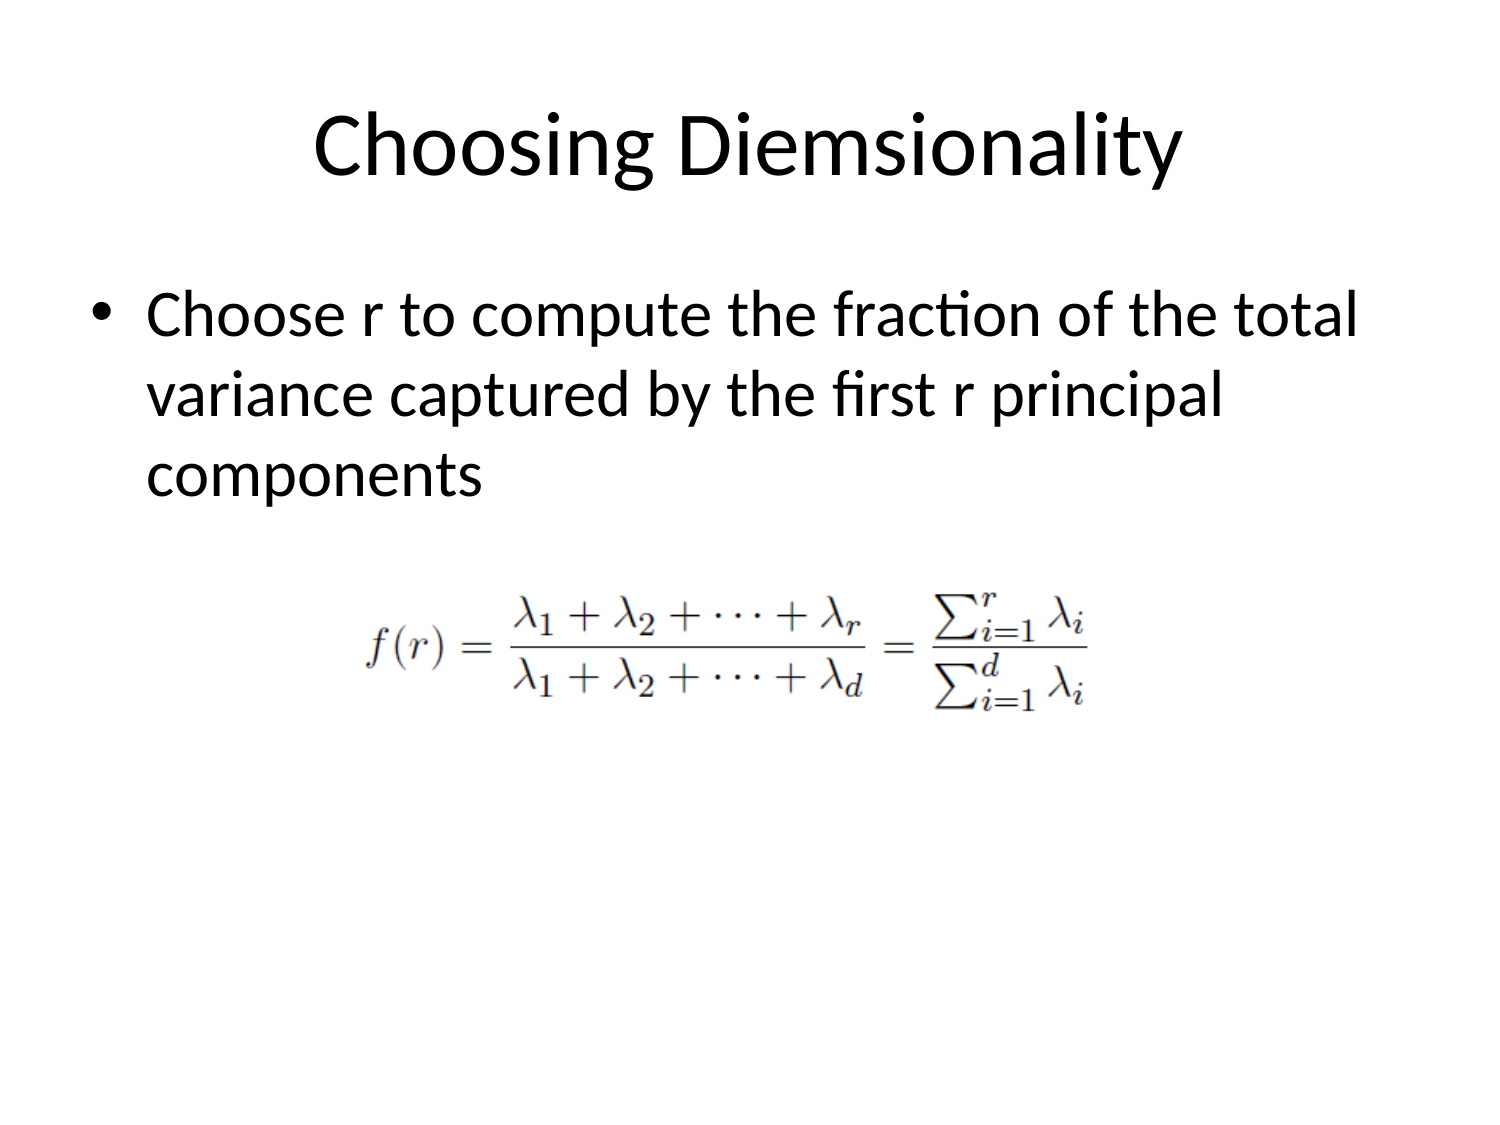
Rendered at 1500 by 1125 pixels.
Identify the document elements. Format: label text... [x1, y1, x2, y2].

title Choosing Diemsionality [75, 45, 1425, 233]
list Choose r to compute the fraction of the total variance captured by the first r principal components [75, 262, 1425, 1005]
picture [337, 563, 1112, 727]
